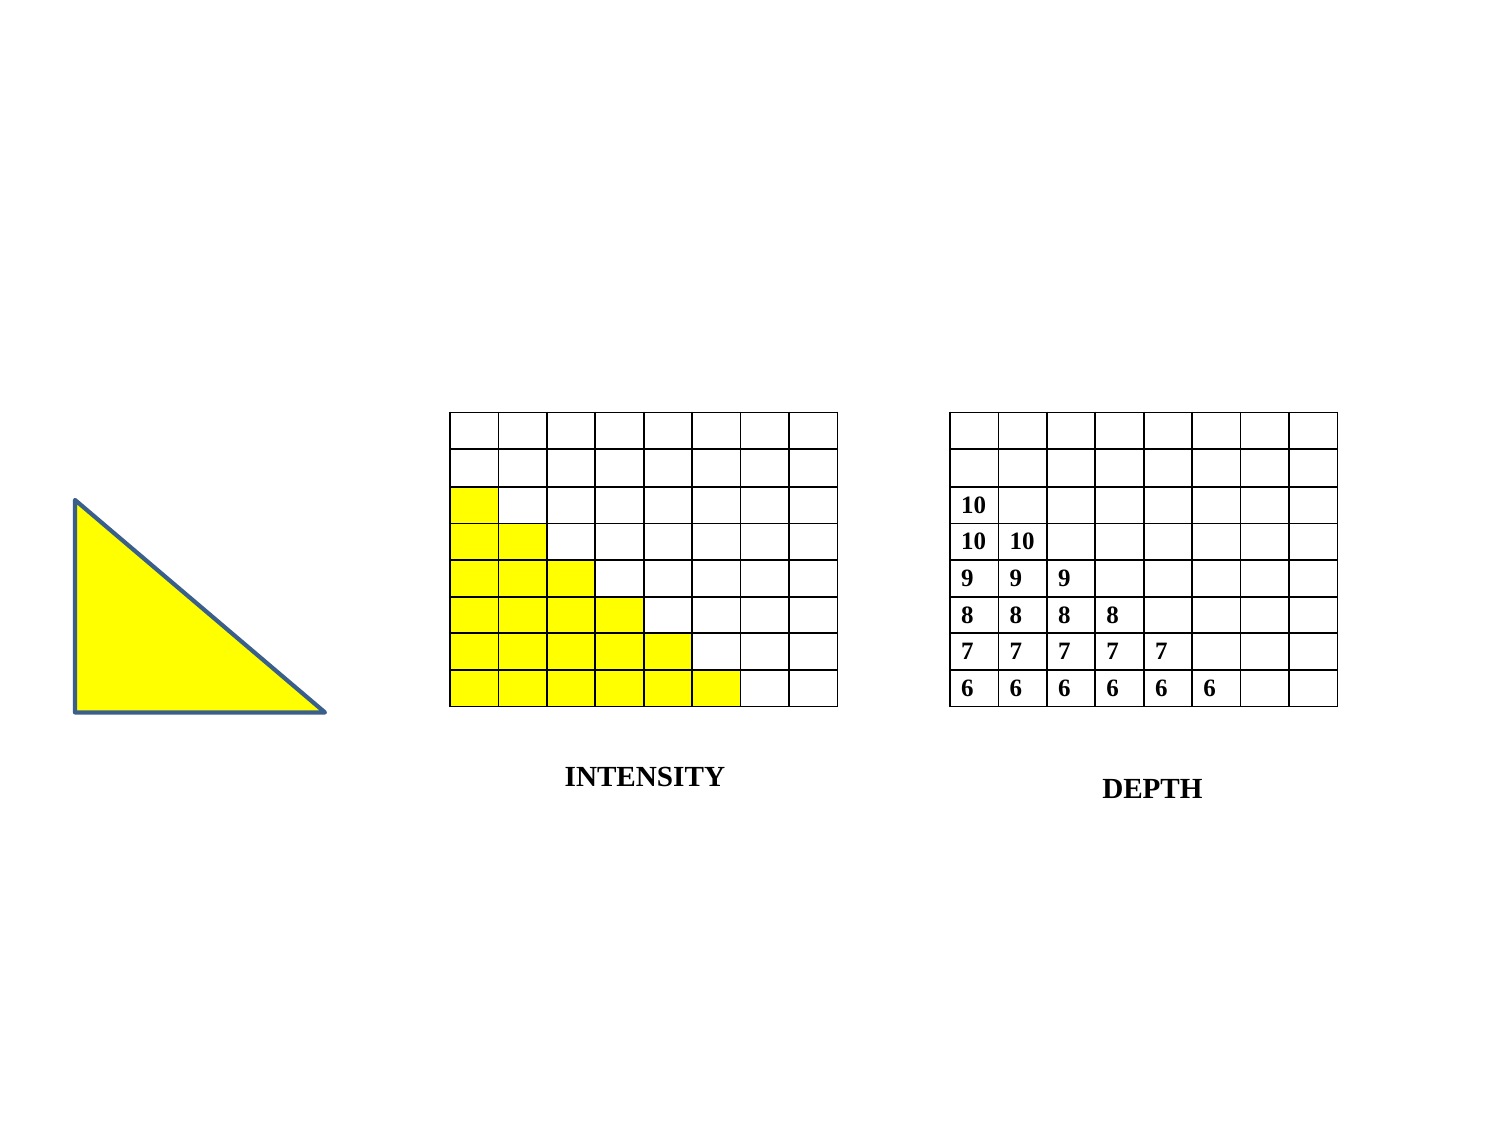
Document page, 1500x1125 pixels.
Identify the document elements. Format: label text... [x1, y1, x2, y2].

table_cell [951, 450, 998, 486]
table_cell [645, 488, 691, 523]
table_cell [596, 561, 643, 596]
table_cell [451, 561, 498, 596]
table_cell [596, 634, 643, 669]
table_cell [596, 450, 643, 486]
table_cell [1241, 488, 1288, 523]
table_cell 10 [999, 524, 1046, 559]
table_cell 6 [1193, 671, 1240, 706]
table_cell 10 [951, 524, 998, 559]
text_box INTENSITY [549, 749, 763, 800]
table_cell [1048, 524, 1094, 559]
table_cell [499, 524, 546, 559]
table_cell [596, 488, 643, 523]
table_header [1048, 413, 1094, 448]
table_cell [645, 524, 691, 559]
table_cell 7 [1096, 634, 1143, 669]
table_cell [451, 671, 498, 706]
table_cell 9 [951, 561, 998, 596]
table_cell [499, 634, 546, 669]
table_cell [548, 671, 594, 706]
table_cell 7 [1048, 634, 1094, 669]
table_cell 8 [1048, 598, 1094, 632]
table_cell [1145, 561, 1191, 596]
table_cell [596, 671, 643, 706]
table_cell [693, 634, 740, 669]
table_cell [596, 598, 643, 632]
table_cell [451, 488, 498, 523]
table_cell [999, 450, 1046, 486]
table_cell [1241, 598, 1288, 632]
table_header [790, 413, 837, 448]
table_cell [1145, 524, 1191, 559]
table_cell [741, 488, 788, 523]
table_header [1193, 413, 1240, 448]
table_cell [1096, 450, 1143, 486]
table_cell [693, 671, 740, 706]
table_header [1096, 413, 1143, 448]
table_cell [499, 671, 546, 706]
table_cell [693, 450, 740, 486]
table_cell [790, 671, 837, 706]
table_cell [1193, 524, 1240, 559]
table_cell [548, 634, 594, 669]
table_cell [451, 450, 498, 486]
table_cell [548, 450, 594, 486]
table_cell 8 [999, 598, 1046, 632]
table_cell [741, 450, 788, 486]
table_cell [499, 450, 546, 486]
table_cell 8 [1096, 598, 1143, 632]
table_header [596, 413, 643, 448]
table_cell [1241, 671, 1288, 706]
table_cell [741, 524, 788, 559]
table_cell 6 [1048, 671, 1094, 706]
table_cell 7 [951, 634, 998, 669]
table_cell [1048, 488, 1094, 523]
table_header [1241, 413, 1288, 448]
table_cell [693, 598, 740, 632]
table_cell [999, 488, 1046, 523]
table_cell [1193, 561, 1240, 596]
table_cell [741, 561, 788, 596]
table_cell 6 [1145, 671, 1191, 706]
table_cell [1290, 598, 1337, 632]
table_cell [790, 634, 837, 669]
table_cell [1145, 598, 1191, 632]
text_box DEPTH [1087, 762, 1225, 813]
table_cell [548, 598, 594, 632]
table_cell [1145, 488, 1191, 523]
table_cell [451, 634, 498, 669]
table_cell [596, 524, 643, 559]
table_cell [451, 598, 498, 632]
table_cell 6 [999, 671, 1046, 706]
table_cell [548, 524, 594, 559]
table_cell [645, 561, 691, 596]
table_cell [645, 598, 691, 632]
table_cell [790, 598, 837, 632]
table_cell [741, 598, 788, 632]
table_header [451, 413, 498, 448]
table_cell [693, 488, 740, 523]
table_cell [1241, 634, 1288, 669]
table_header [693, 413, 740, 448]
table_cell [1193, 488, 1240, 523]
table_cell 9 [1048, 561, 1094, 596]
table_cell [1241, 561, 1288, 596]
table_cell 10 [951, 488, 998, 523]
table_cell [741, 634, 788, 669]
table_cell [1290, 450, 1337, 486]
table_cell [790, 450, 837, 486]
text_box [72, 498, 327, 715]
table_cell [645, 450, 691, 486]
table_cell [790, 561, 837, 596]
table_cell [1193, 450, 1240, 486]
table_cell 6 [1096, 671, 1143, 706]
table_cell [1096, 524, 1143, 559]
table_cell [645, 634, 691, 669]
table_cell 7 [1145, 634, 1191, 669]
table_header [548, 413, 594, 448]
table_cell [499, 598, 546, 632]
table_header [1290, 413, 1337, 448]
table_cell [645, 671, 691, 706]
table_cell [548, 561, 594, 596]
table_cell [741, 671, 788, 706]
table_cell [1290, 634, 1337, 669]
table_cell [1290, 524, 1337, 559]
table_header [499, 413, 546, 448]
table_cell [693, 561, 740, 596]
table_cell [790, 488, 837, 523]
table_cell [1193, 598, 1240, 632]
table_cell [1048, 450, 1094, 486]
table_cell [1241, 450, 1288, 486]
table_cell [1241, 524, 1288, 559]
table_cell [1096, 561, 1143, 596]
table_cell [499, 488, 546, 523]
table_cell 8 [951, 598, 998, 632]
table_cell [1290, 488, 1337, 523]
table_cell [499, 561, 546, 596]
table_header [741, 413, 788, 448]
table_header [1145, 413, 1191, 448]
table_header [999, 413, 1046, 448]
table_cell [1290, 561, 1337, 596]
table_cell [693, 524, 740, 559]
table_cell [1096, 488, 1143, 523]
table_cell [1145, 450, 1191, 486]
table_cell [451, 524, 498, 559]
table_header [951, 413, 998, 448]
table_header [645, 413, 691, 448]
table_cell 6 [951, 671, 998, 706]
table_cell [790, 524, 837, 559]
table_cell [1290, 671, 1337, 706]
table_cell [1193, 634, 1240, 669]
table_cell [548, 488, 594, 523]
table_cell 9 [999, 561, 1046, 596]
table_cell 7 [999, 634, 1046, 669]
